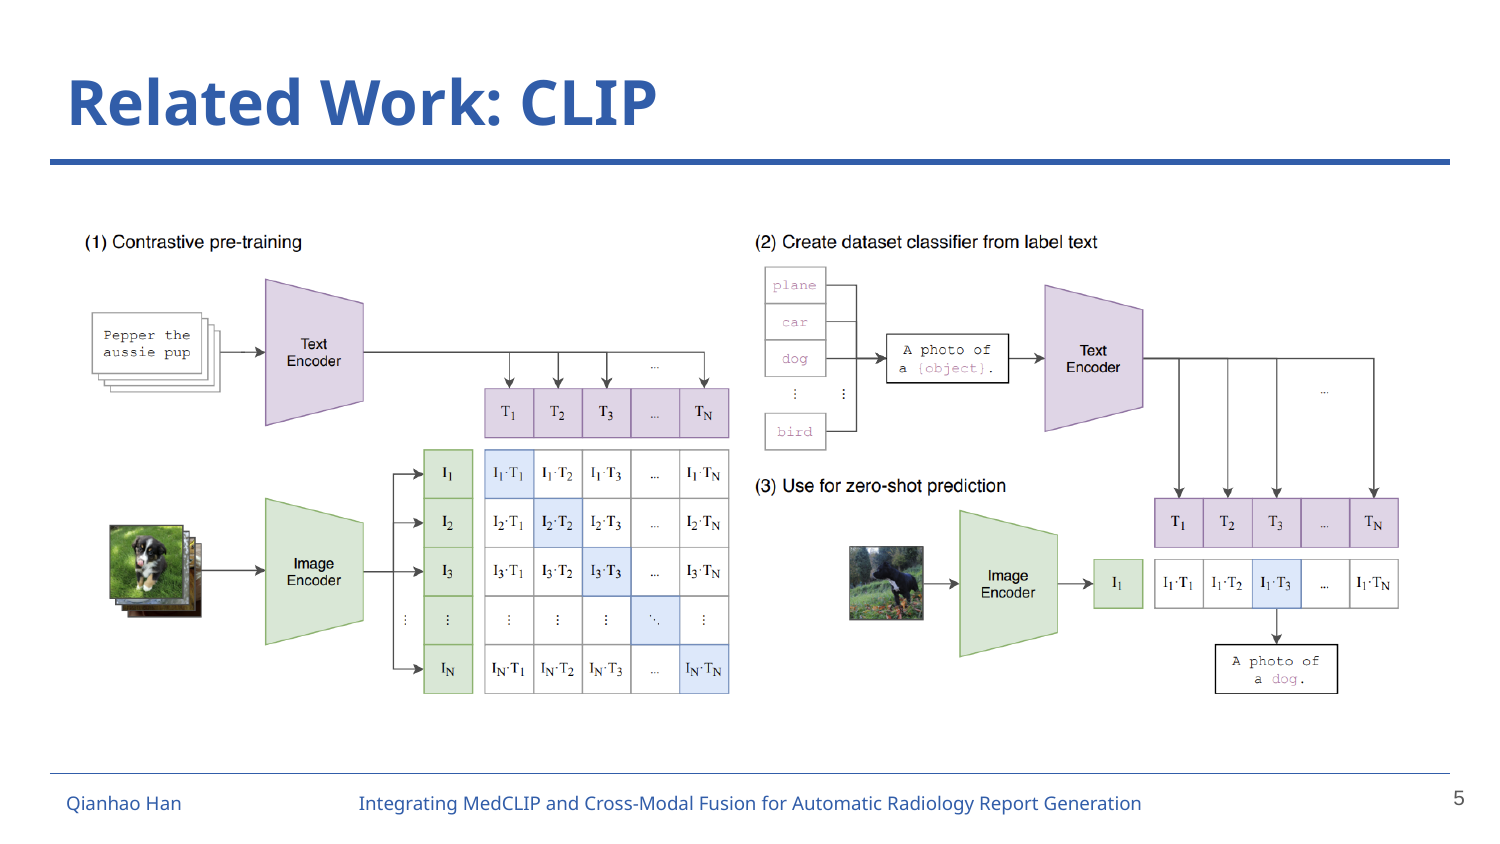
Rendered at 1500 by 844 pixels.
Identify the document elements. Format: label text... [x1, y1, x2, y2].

slide_number 5 [1389, 764, 1480, 830]
title Related Work: CLIP [51, 48, 1449, 142]
subtitle Integrating MedCLIP and Cross-Modal Fusion for Automatic Radiology Report Generation [359, 782, 1253, 838]
picture [64, 208, 1435, 727]
subtitle Qianhao Han [51, 781, 359, 838]
